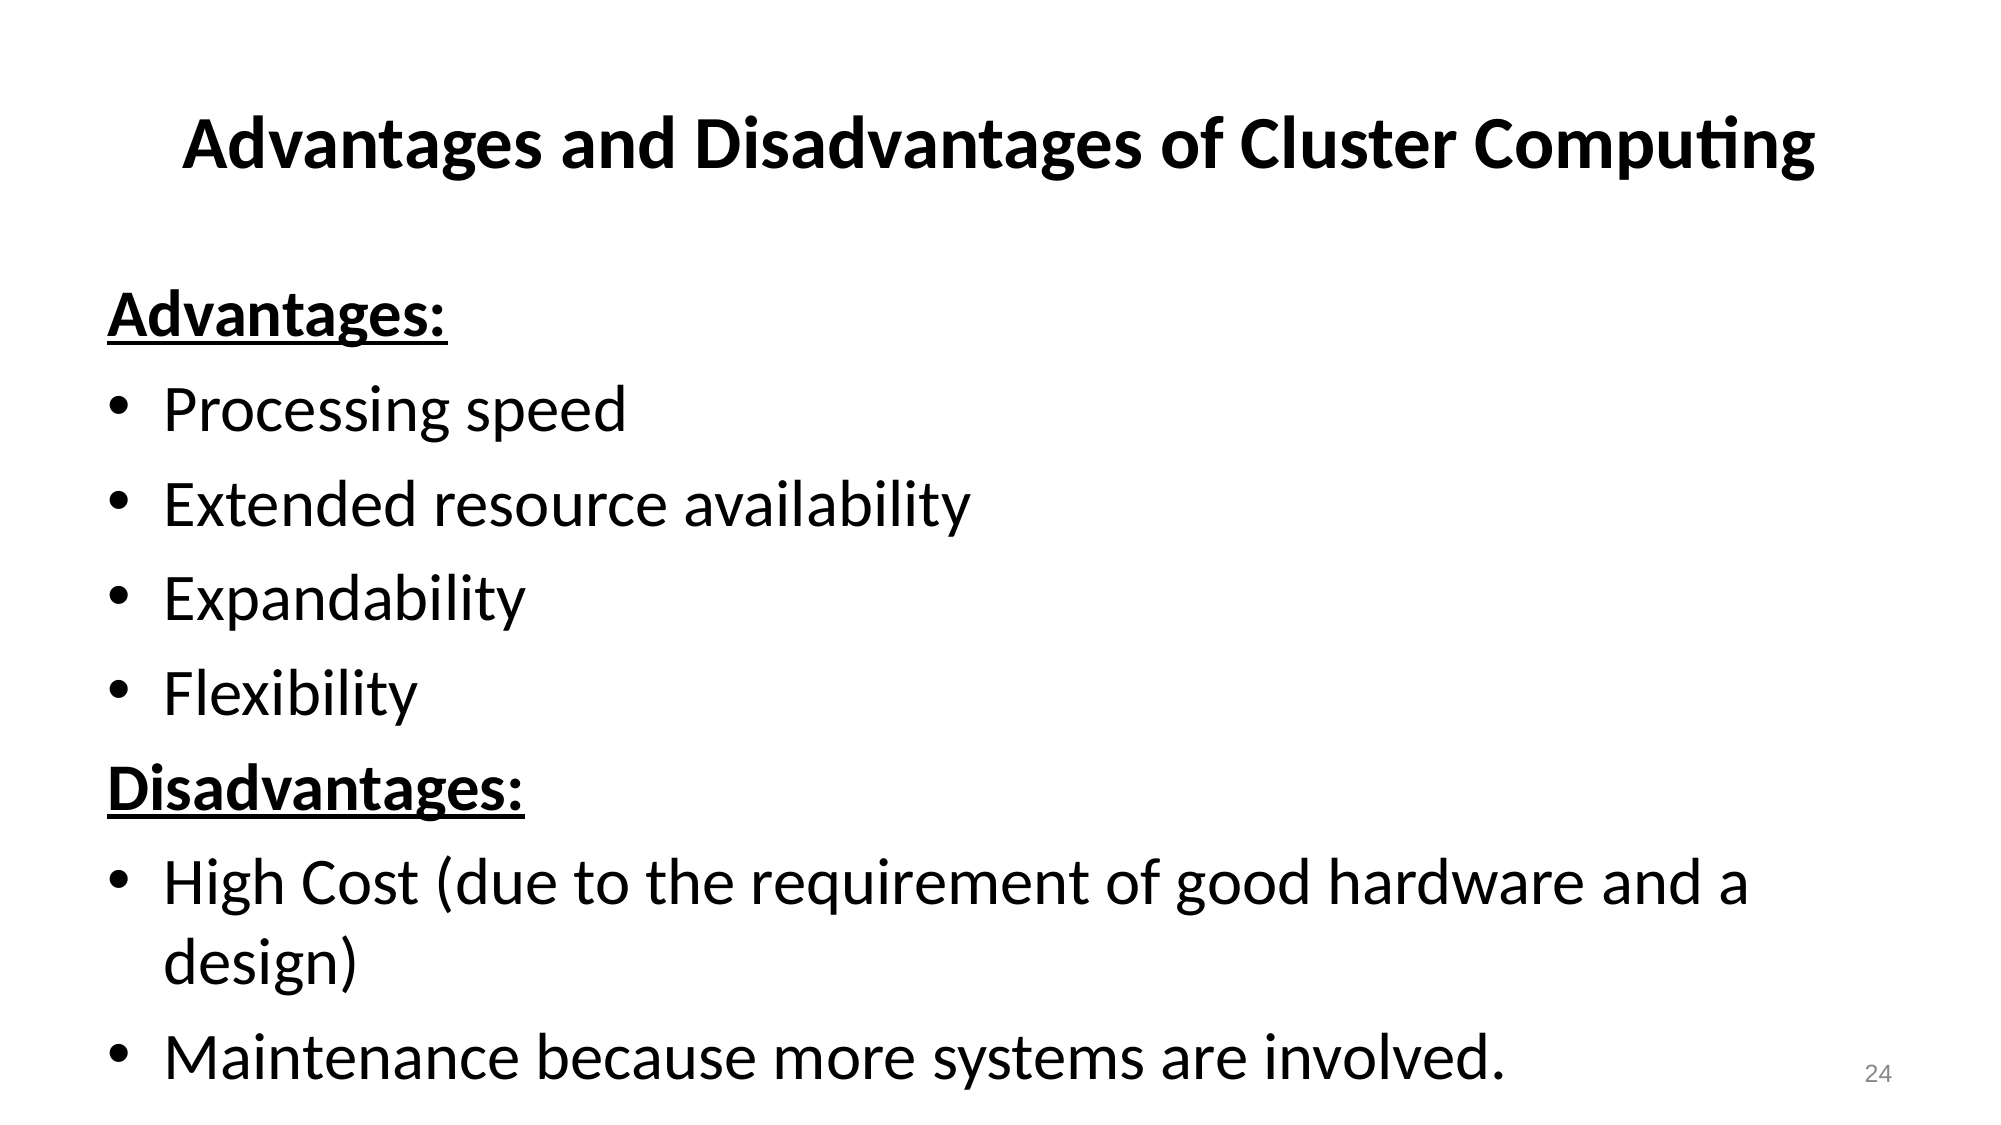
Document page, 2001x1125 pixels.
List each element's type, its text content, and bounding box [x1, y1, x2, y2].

title Advantages and Disadvantages of Cluster Computing [99, 14, 1901, 261]
slide_number 24 [1432, 1049, 1901, 1096]
list Advantages: Processing speed Extended resource availability Expandability Flexibility Disadvantages: High Cost (due to the requirement of good hardware and a design) Maintenance because more systems are involved. [99, 261, 1901, 1125]
